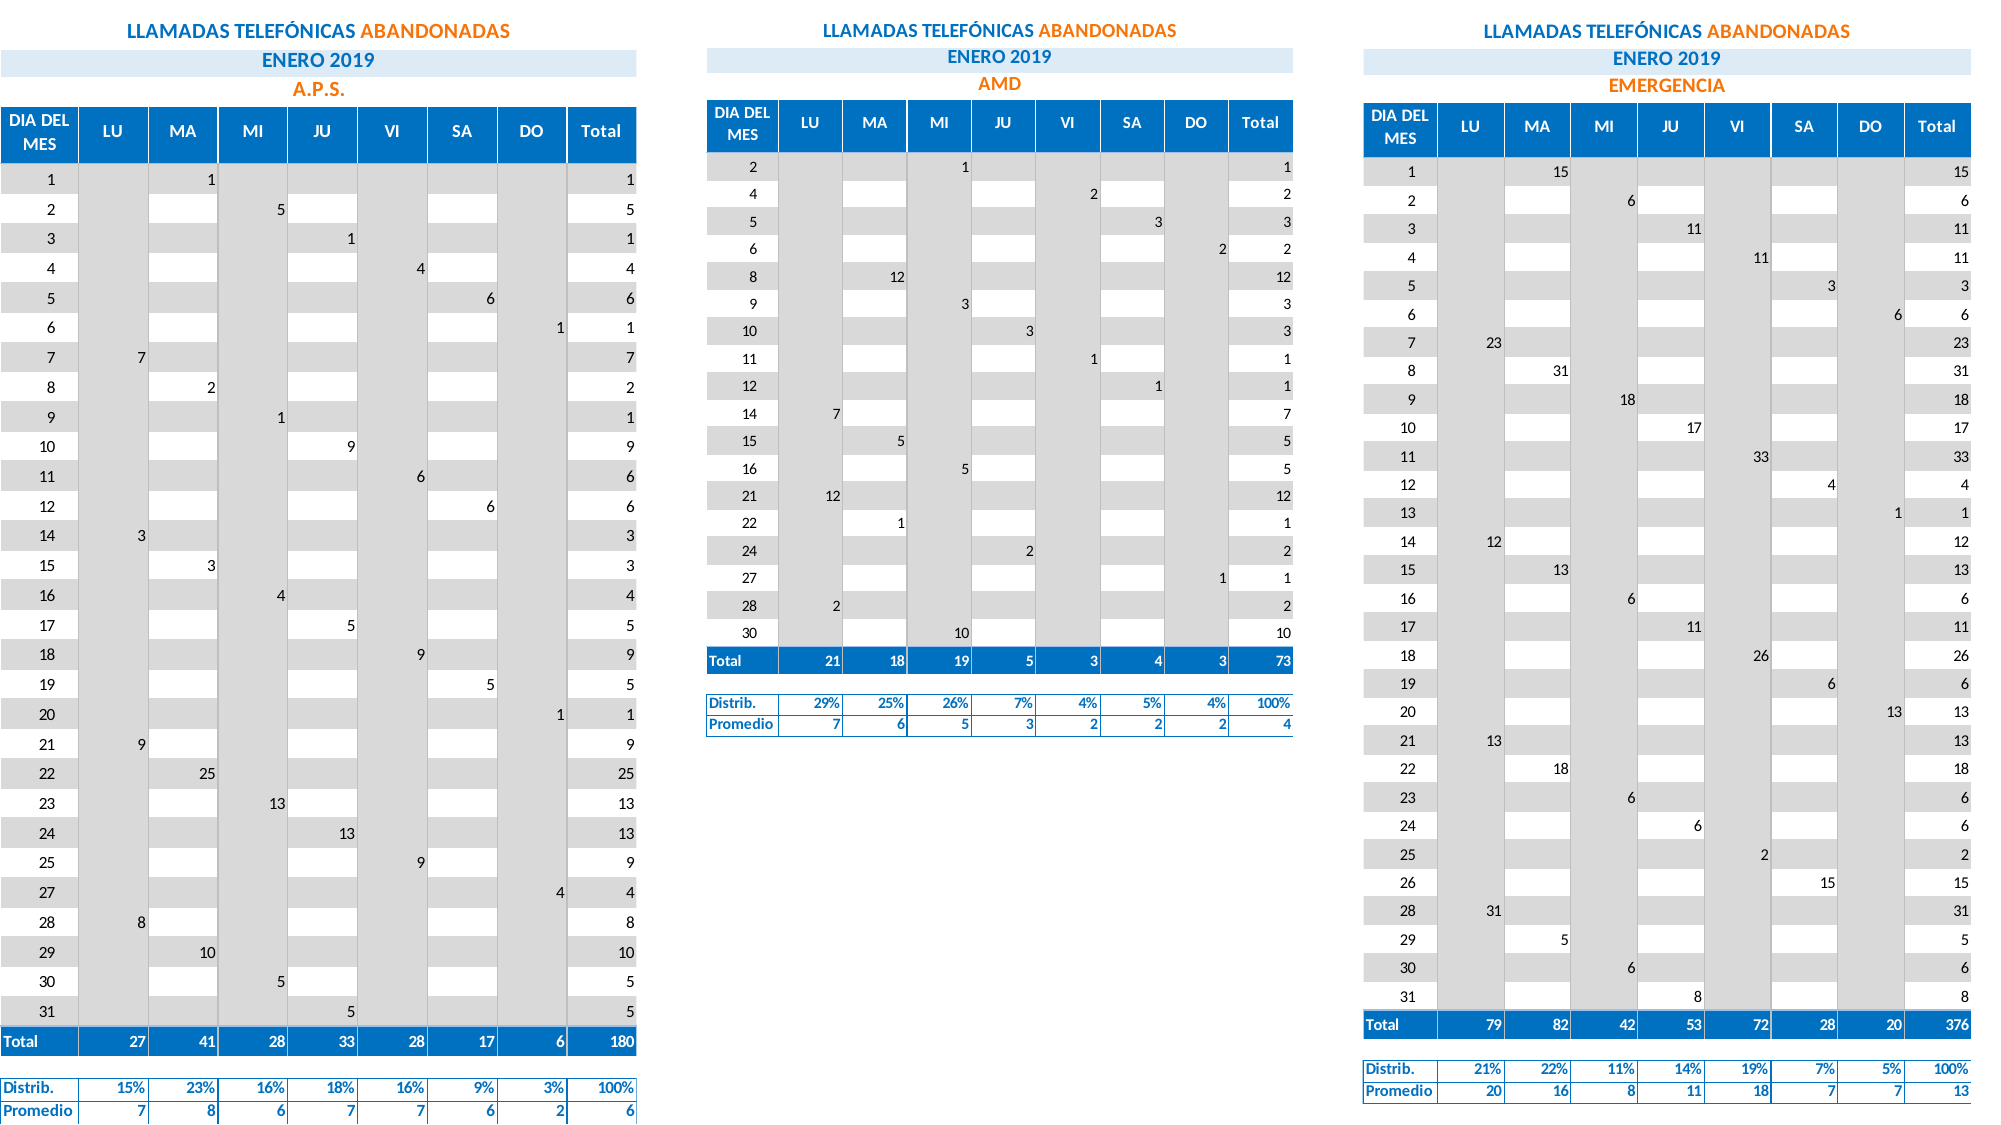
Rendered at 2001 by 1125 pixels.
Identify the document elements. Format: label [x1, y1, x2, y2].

picture [1362, 20, 1972, 1105]
picture [0, 20, 638, 1125]
picture [705, 20, 1294, 738]
